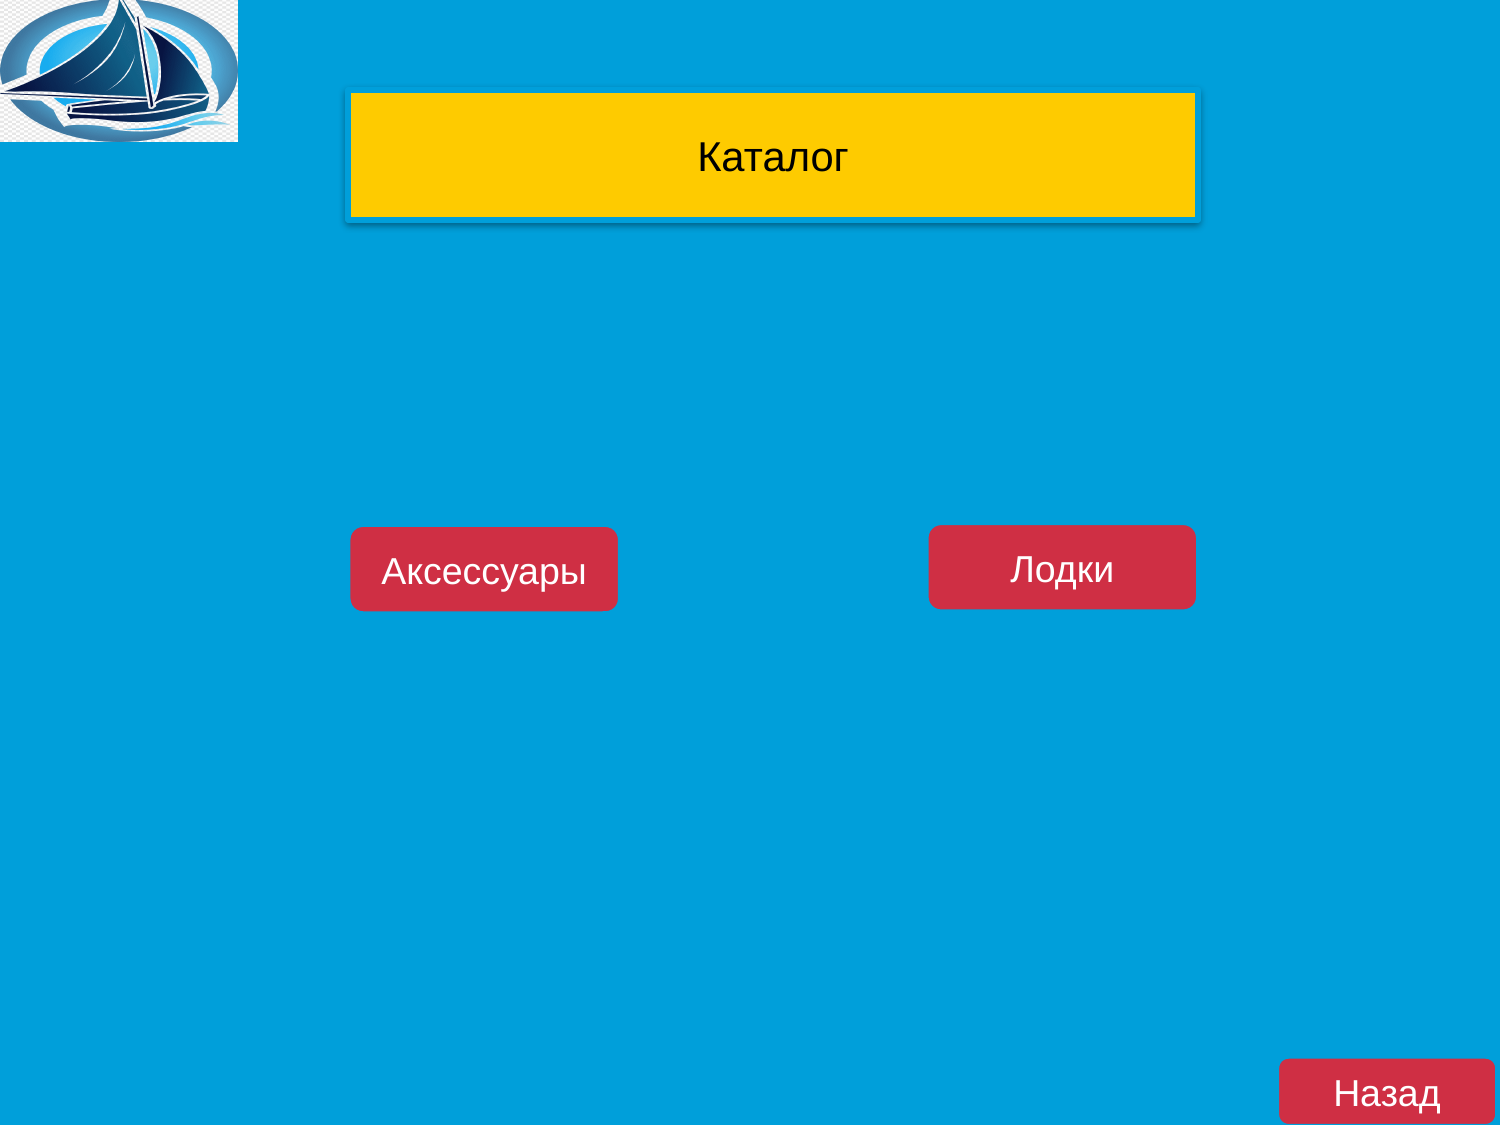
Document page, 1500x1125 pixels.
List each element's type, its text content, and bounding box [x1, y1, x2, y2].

title Каталог [345, 87, 1201, 223]
text_box Лодки [924, 520, 1201, 614]
text_box Аксессуары [346, 522, 623, 616]
picture [0, 0, 237, 141]
text_box Назад [1274, 1054, 1500, 1125]
